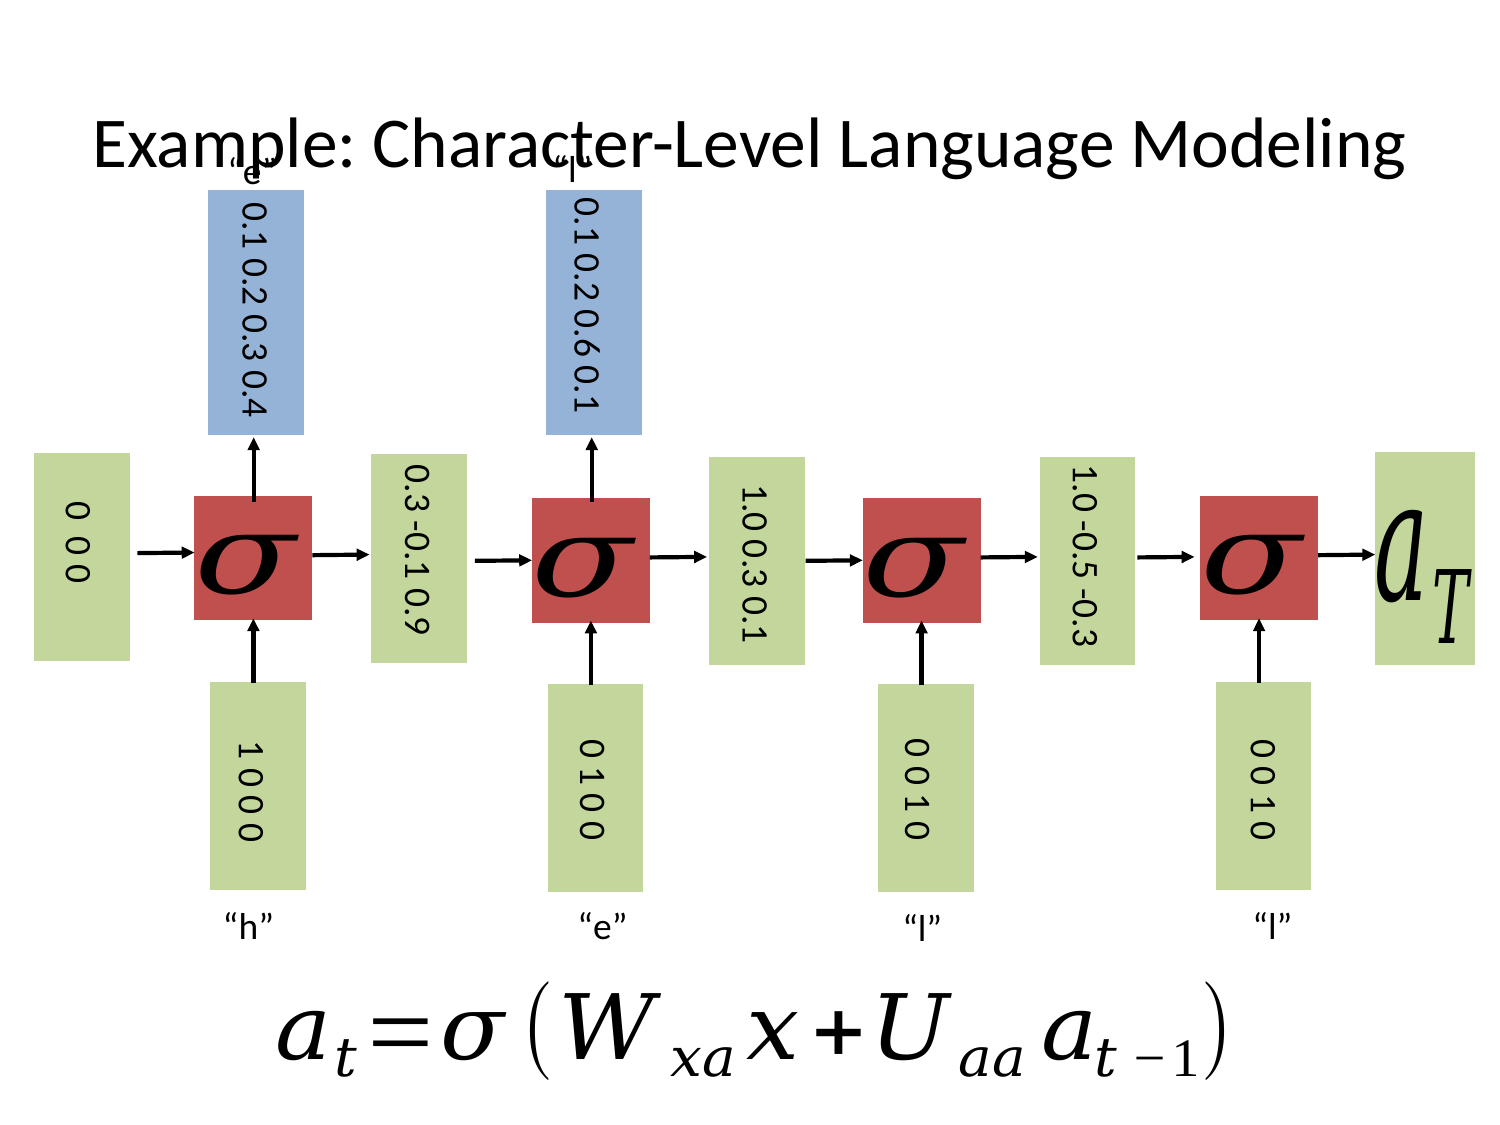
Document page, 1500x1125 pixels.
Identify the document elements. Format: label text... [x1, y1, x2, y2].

text_box 0 0 0 [50, 486, 111, 620]
text_box “l” [1237, 894, 1338, 955]
text_box “l” [537, 137, 638, 198]
text_box 1.0 0.3 0.1 [727, 469, 788, 677]
text_box [204, 185, 227, 440]
text_box 0.1 0.2 0.3 0.4 [227, 200, 288, 455]
text_box “e” [562, 894, 663, 955]
text_box [367, 450, 471, 667]
text_box [206, 677, 310, 894]
text_box [543, 680, 647, 896]
title Example: Character-Level Language Modeling [75, 45, 1425, 233]
text_box [874, 680, 978, 896]
text_box [620, 185, 646, 440]
text_box “l” [887, 896, 988, 956]
text_box [542, 198, 559, 440]
text_box 0 0 1 0 [890, 724, 951, 870]
text_box [30, 449, 134, 665]
text_box 1.0 -0.5 -0.3 [1058, 449, 1118, 680]
text_box [1118, 452, 1139, 669]
text_box 1 0 0 0 [223, 725, 284, 893]
text_box [288, 200, 308, 440]
text_box “e” [212, 139, 313, 200]
text_box 0.3 -0.1 0.9 [390, 449, 451, 657]
text_box [1212, 677, 1316, 894]
text_box 0 0 1 0 [1235, 724, 1296, 893]
text_box “h” [207, 894, 308, 955]
text_box [1035, 452, 1058, 669]
text_box 0 1 0 0 [565, 724, 625, 893]
text_box 0.1 0.2 0.6 0.1 [559, 198, 620, 451]
text_box [705, 452, 809, 669]
